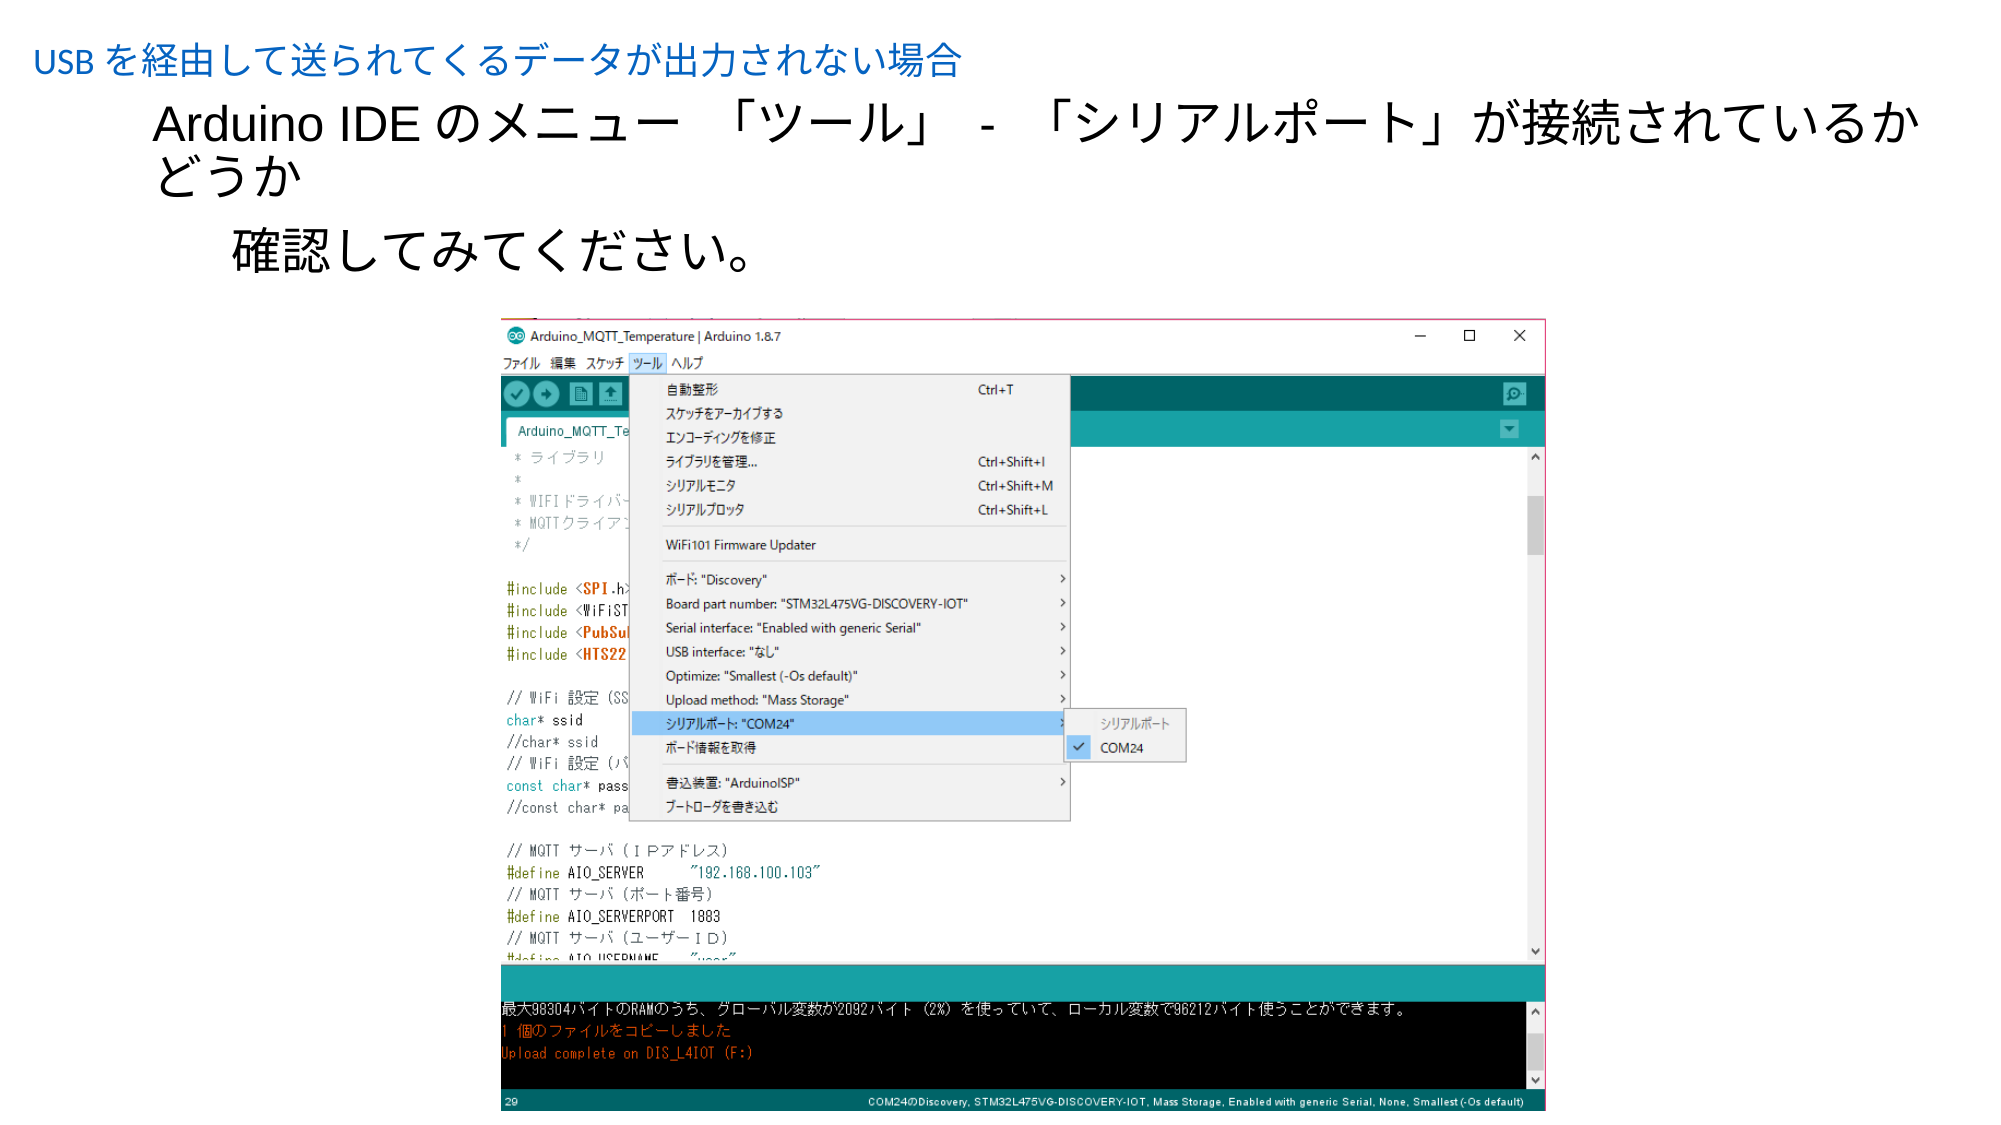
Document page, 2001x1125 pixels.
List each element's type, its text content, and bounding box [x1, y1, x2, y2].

text_box Arduino IDEのメニュー 「ツール」 - 「シリアルポート」が接続されているかどうか 確認してみてください。 [137, 90, 1963, 981]
text_box USBを経由して送られてくるデータが出力されない場合 [18, 29, 978, 90]
picture [501, 318, 1546, 1111]
